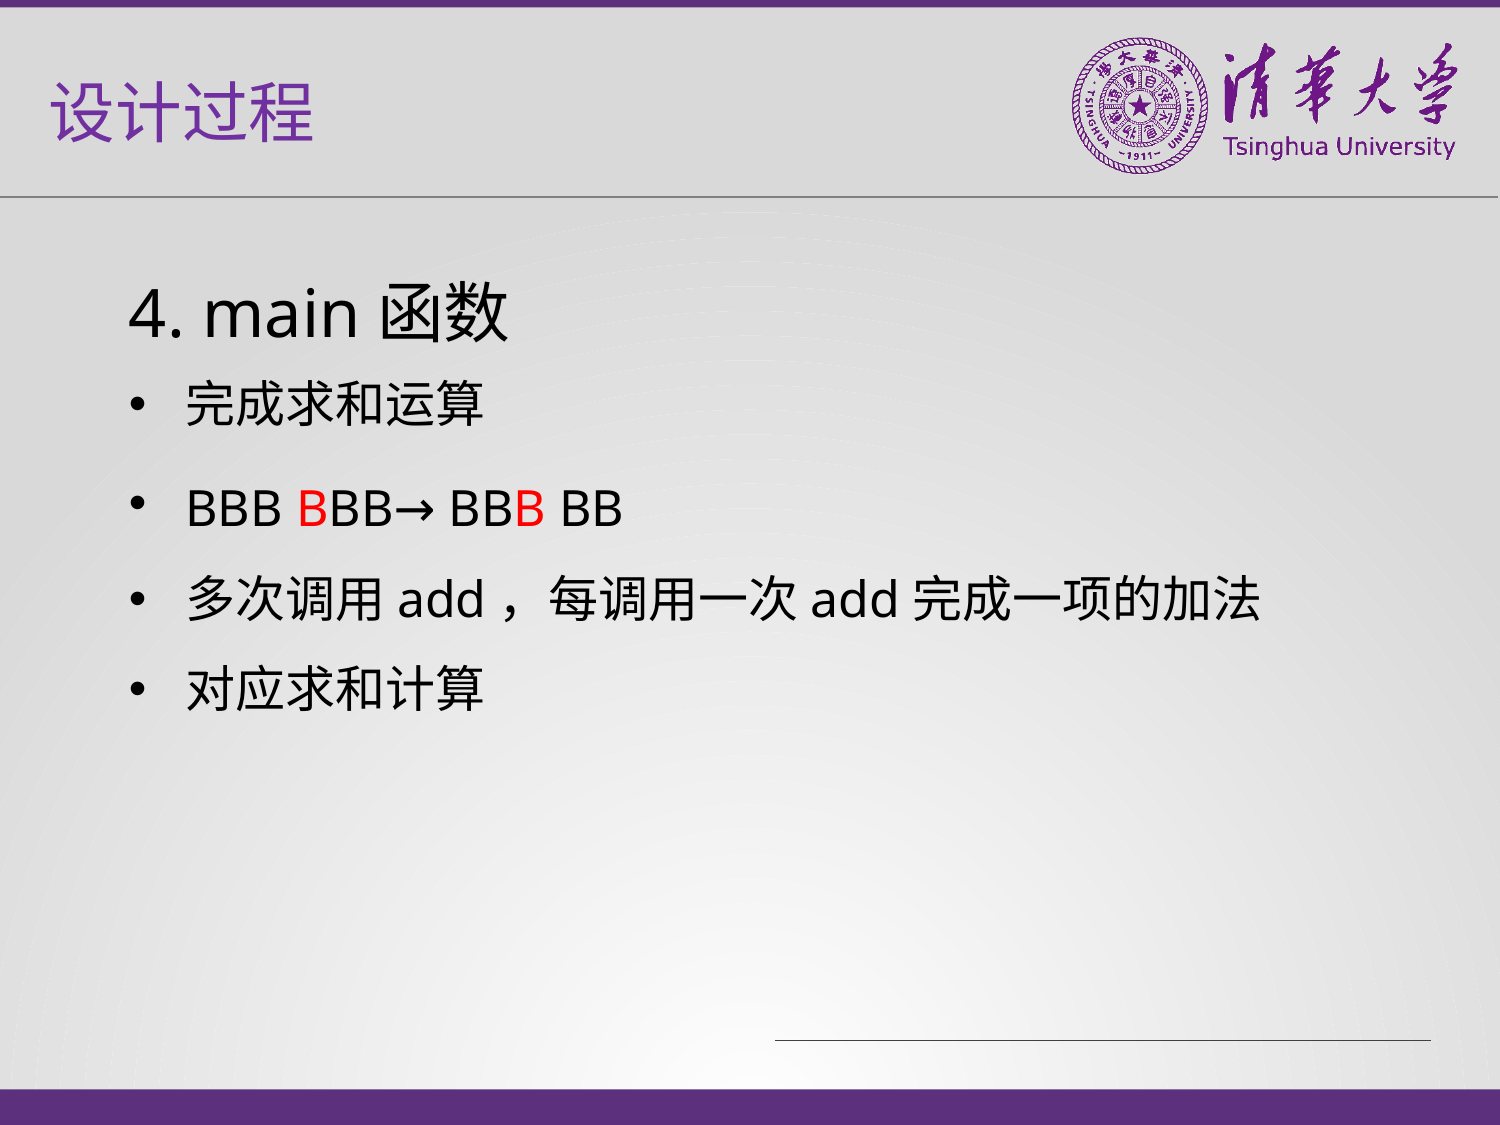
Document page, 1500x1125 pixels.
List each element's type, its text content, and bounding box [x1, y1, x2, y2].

text_box [0, 1088, 1500, 1125]
text_box [0, 0, 1500, 8]
text_box 设计过程 [33, 23, 387, 159]
text_box 4. main函数 [114, 223, 1277, 358]
picture [1029, 7, 1500, 207]
